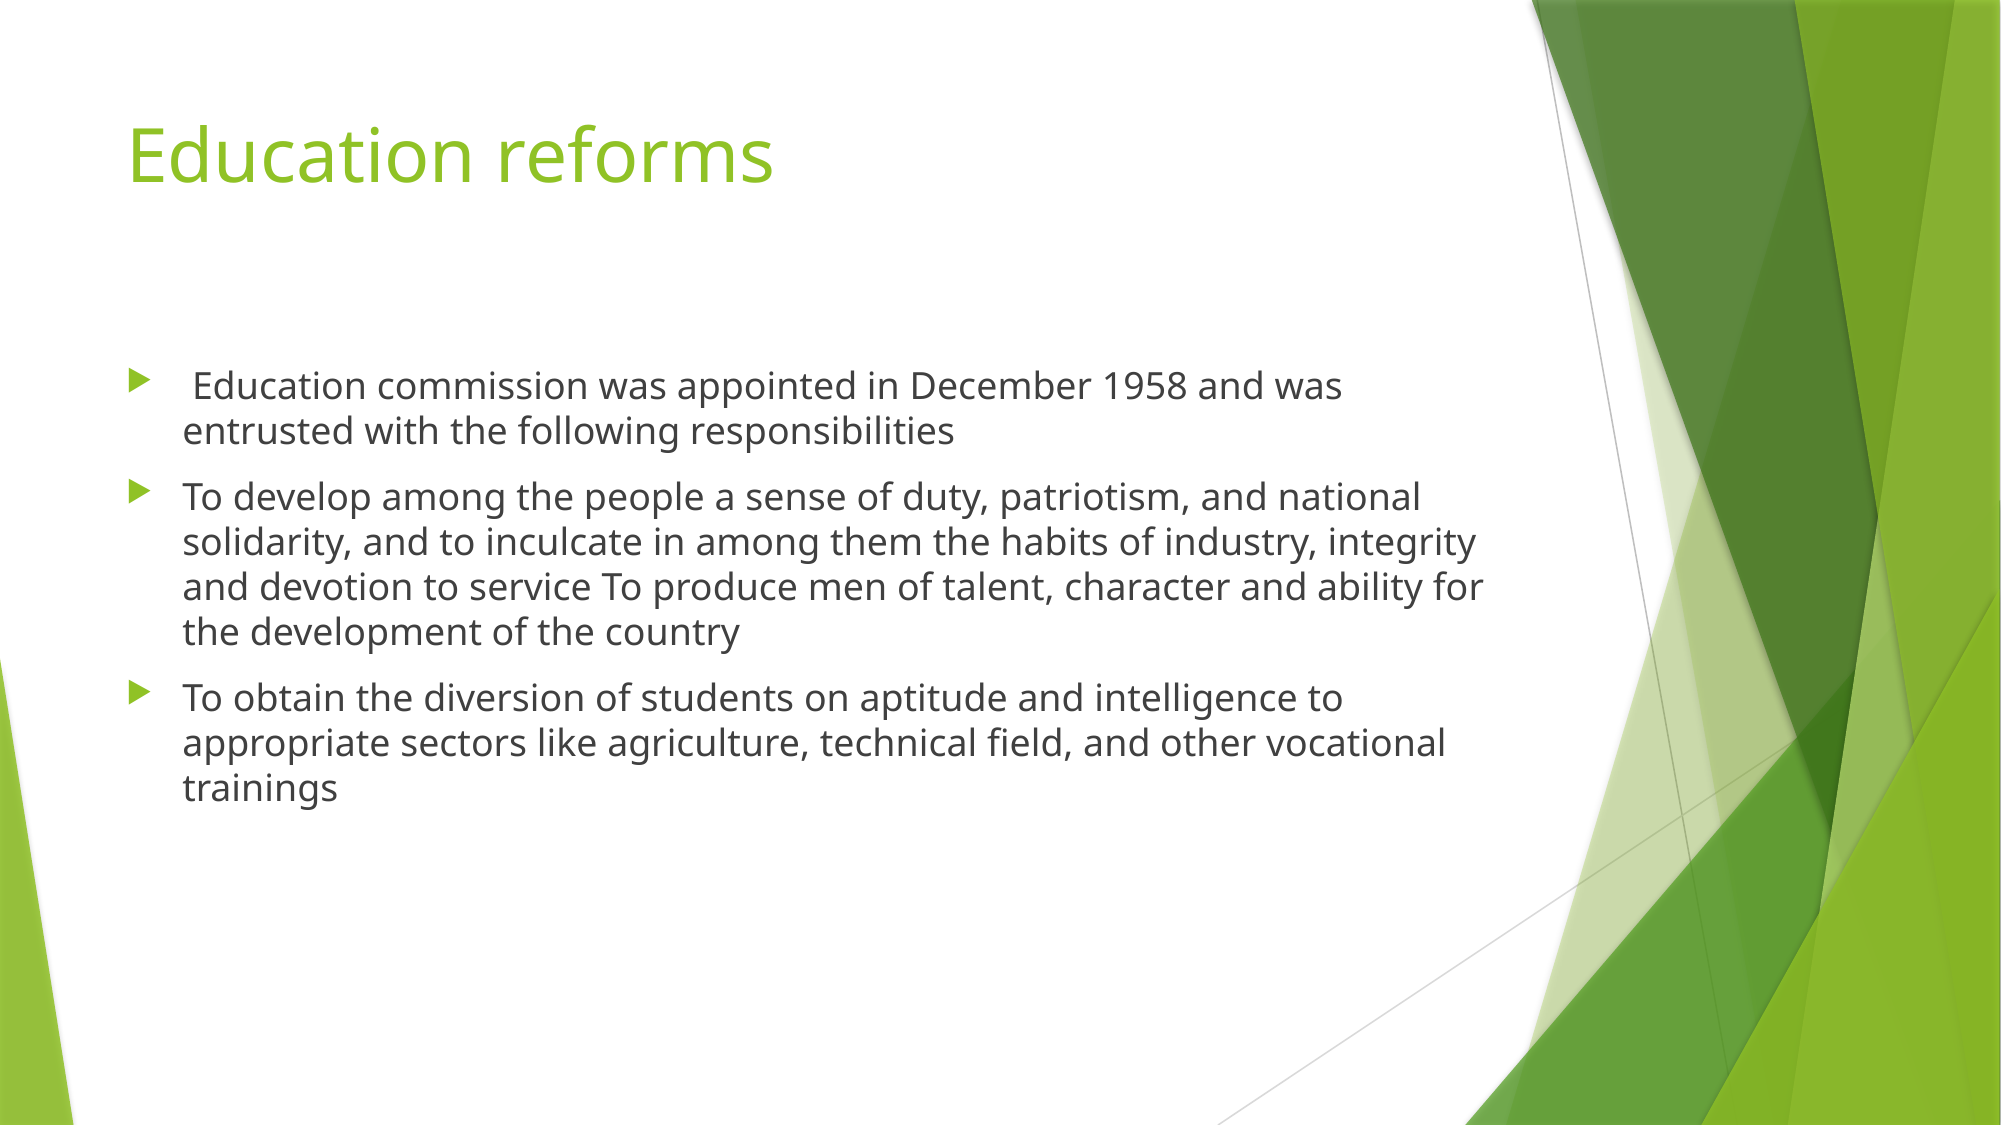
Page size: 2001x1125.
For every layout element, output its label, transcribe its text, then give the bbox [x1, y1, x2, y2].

list Education commission was appointed in December 1958 and was entrusted with the following responsibilities To develop among the people a sense of duty, patriotism, and national solidarity, and to inculcate in among them the habits of industry, integrity and devotion to service To produce men of talent, character and ability for the development of the country To obtain the diversion of students on aptitude and intelligence to appropriate sectors like agriculture, technical field, and other vocational trainings [111, 354, 1522, 992]
title Education reforms [111, 99, 1522, 317]
